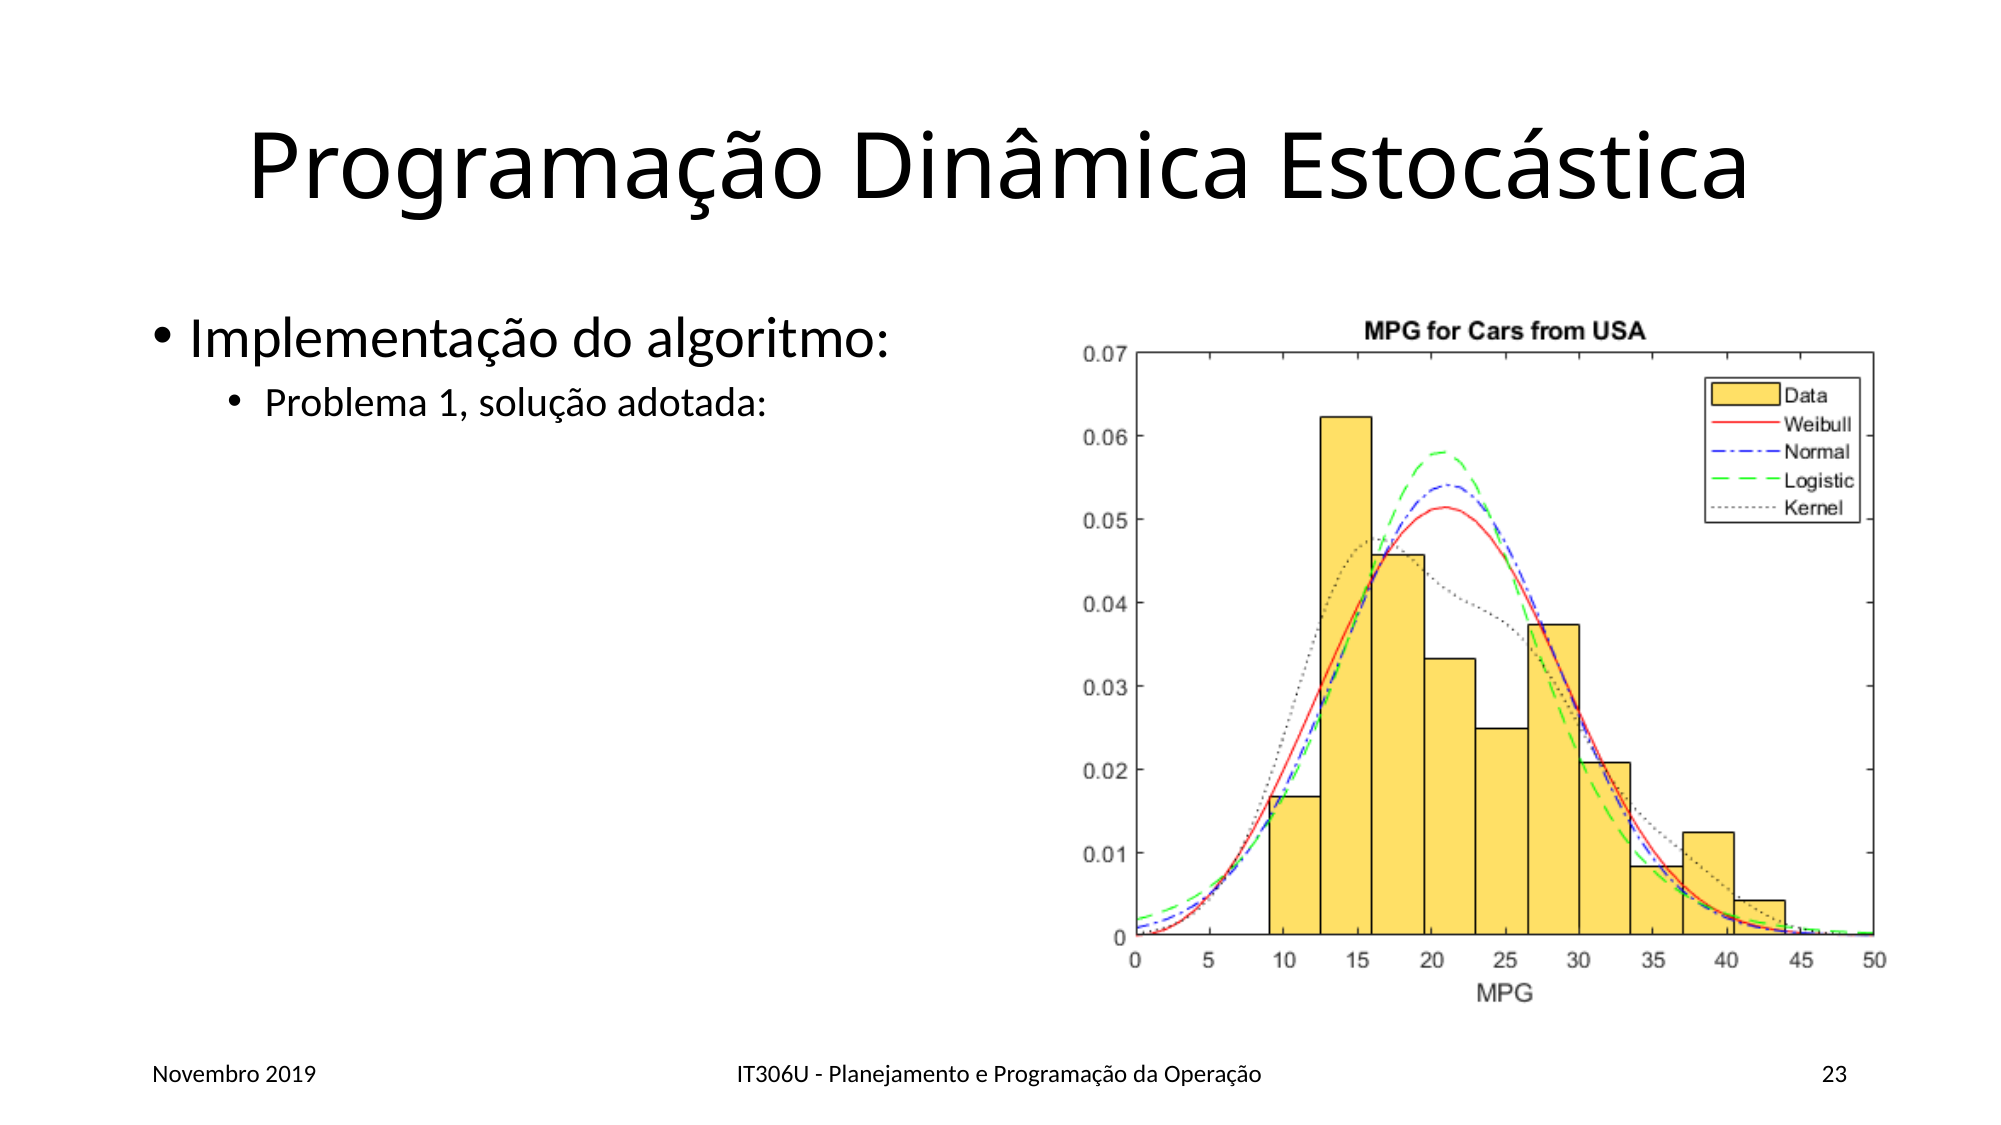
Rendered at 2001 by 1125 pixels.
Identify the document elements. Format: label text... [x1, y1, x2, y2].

title Programação Dinâmica Estocástica [137, 59, 1863, 278]
footer IT306U - Planejamento e Programação da Operação [662, 1042, 1338, 1103]
slide_number 23 [1412, 1042, 1863, 1103]
slide_number Novembro 2019 [137, 1042, 588, 1103]
list Implementação do algoritmo: Problema 1, solução adotada: [137, 299, 988, 1014]
picture [1012, 299, 1965, 1014]
